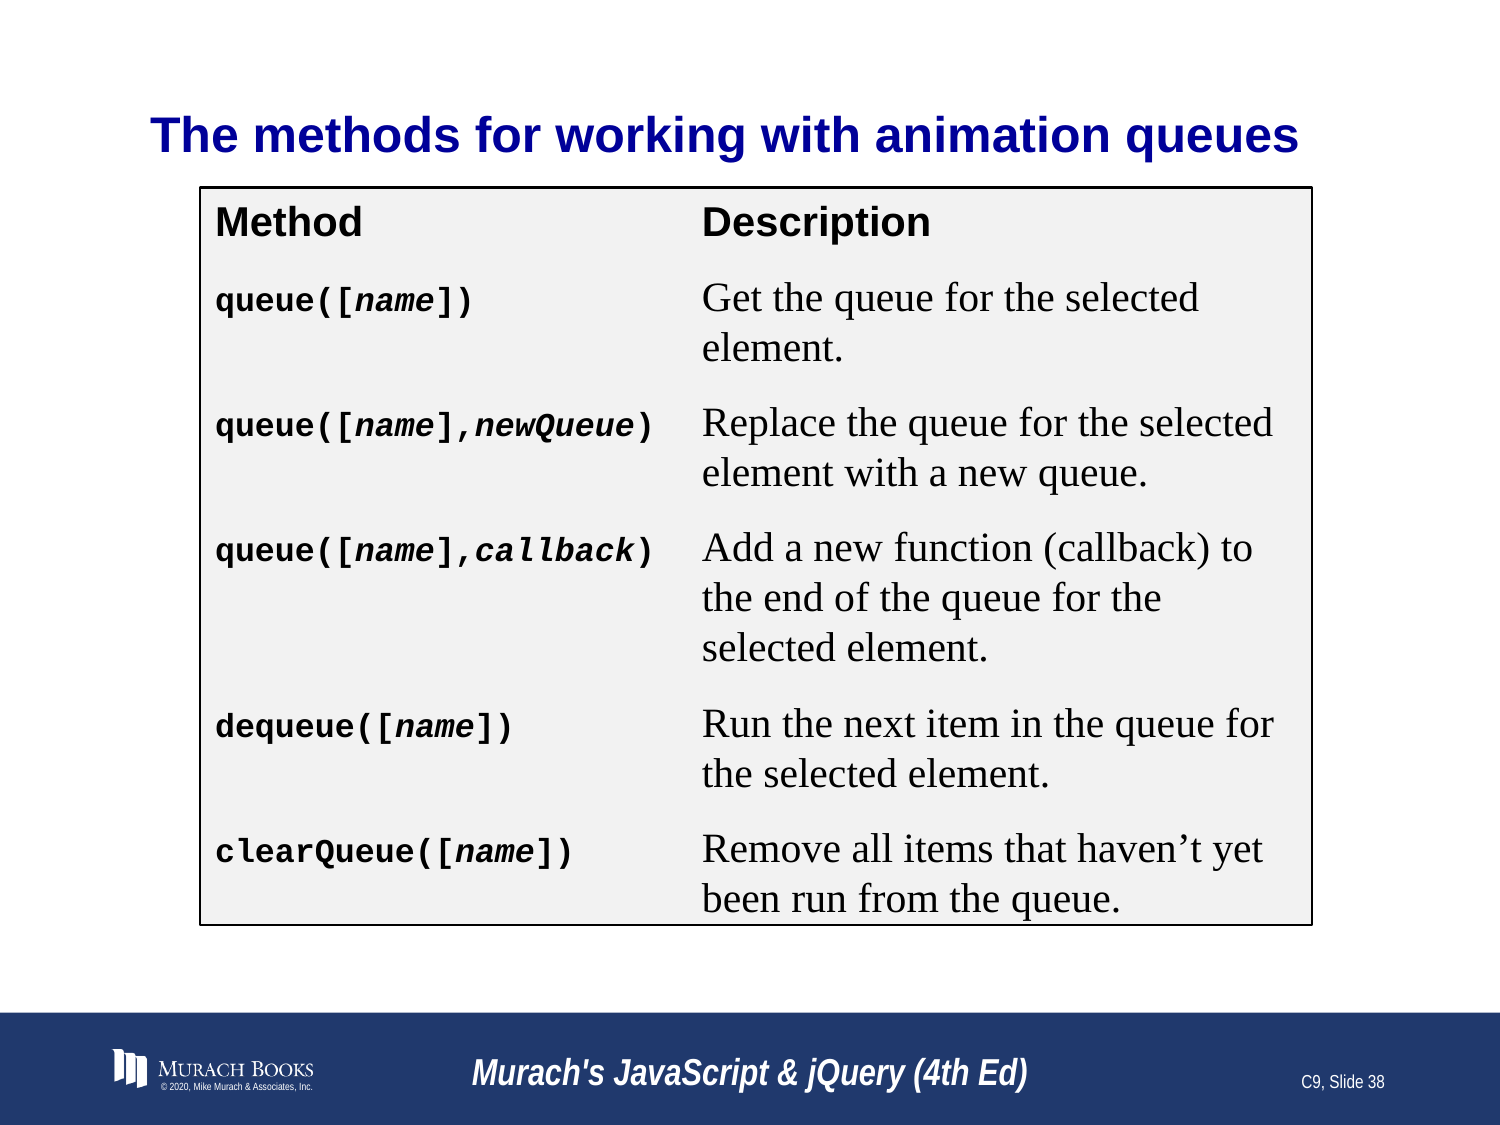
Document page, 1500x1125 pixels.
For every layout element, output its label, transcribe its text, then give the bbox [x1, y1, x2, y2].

list Method Description queue([name]) Get the queue for the selected element. queue([name],newQueue) Replace the queue for the selected element with a new queue. queue([name],callback) Add a new function (callback) to the end of the queue for the selected element. dequeue([name]) Run the next item in the queue for the selected element. clearQueue([name]) Remove all items that haven’t yet been run from the queue. [197, 185, 1315, 928]
slide_number C9, Slide 38 [1087, 1025, 1400, 1100]
title The methods for working with animation queues [150, 102, 1350, 164]
slide_number Murach's JavaScript & jQuery (4th Ed) [463, 1025, 1050, 1100]
footer © 2020, Mike Murach & Associates, Inc. [12, 1025, 463, 1100]
